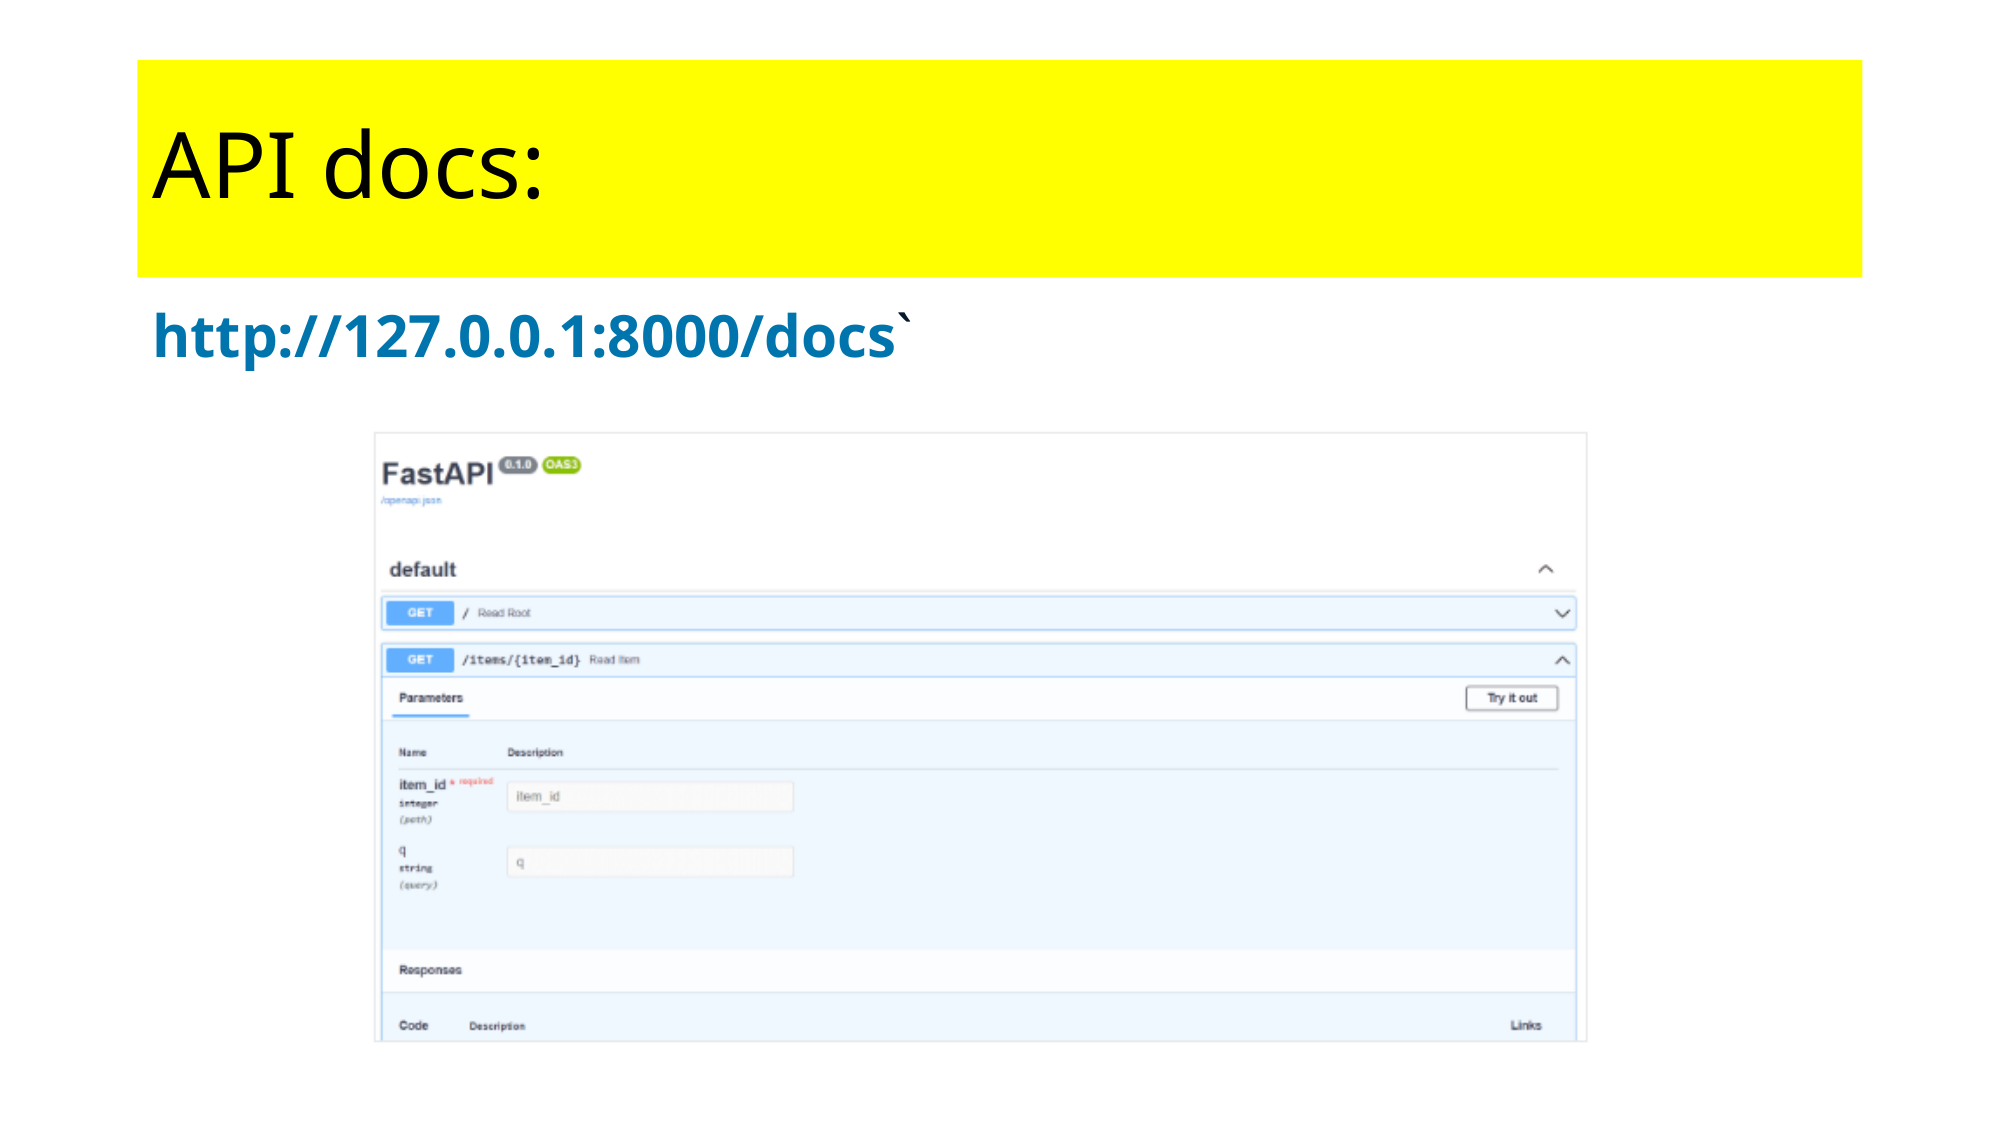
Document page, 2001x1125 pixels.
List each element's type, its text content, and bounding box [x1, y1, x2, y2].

title API docs: [137, 59, 1863, 278]
picture [371, 399, 1594, 1060]
list http://127.0.0.1:8000/docs` [137, 299, 1863, 1014]
